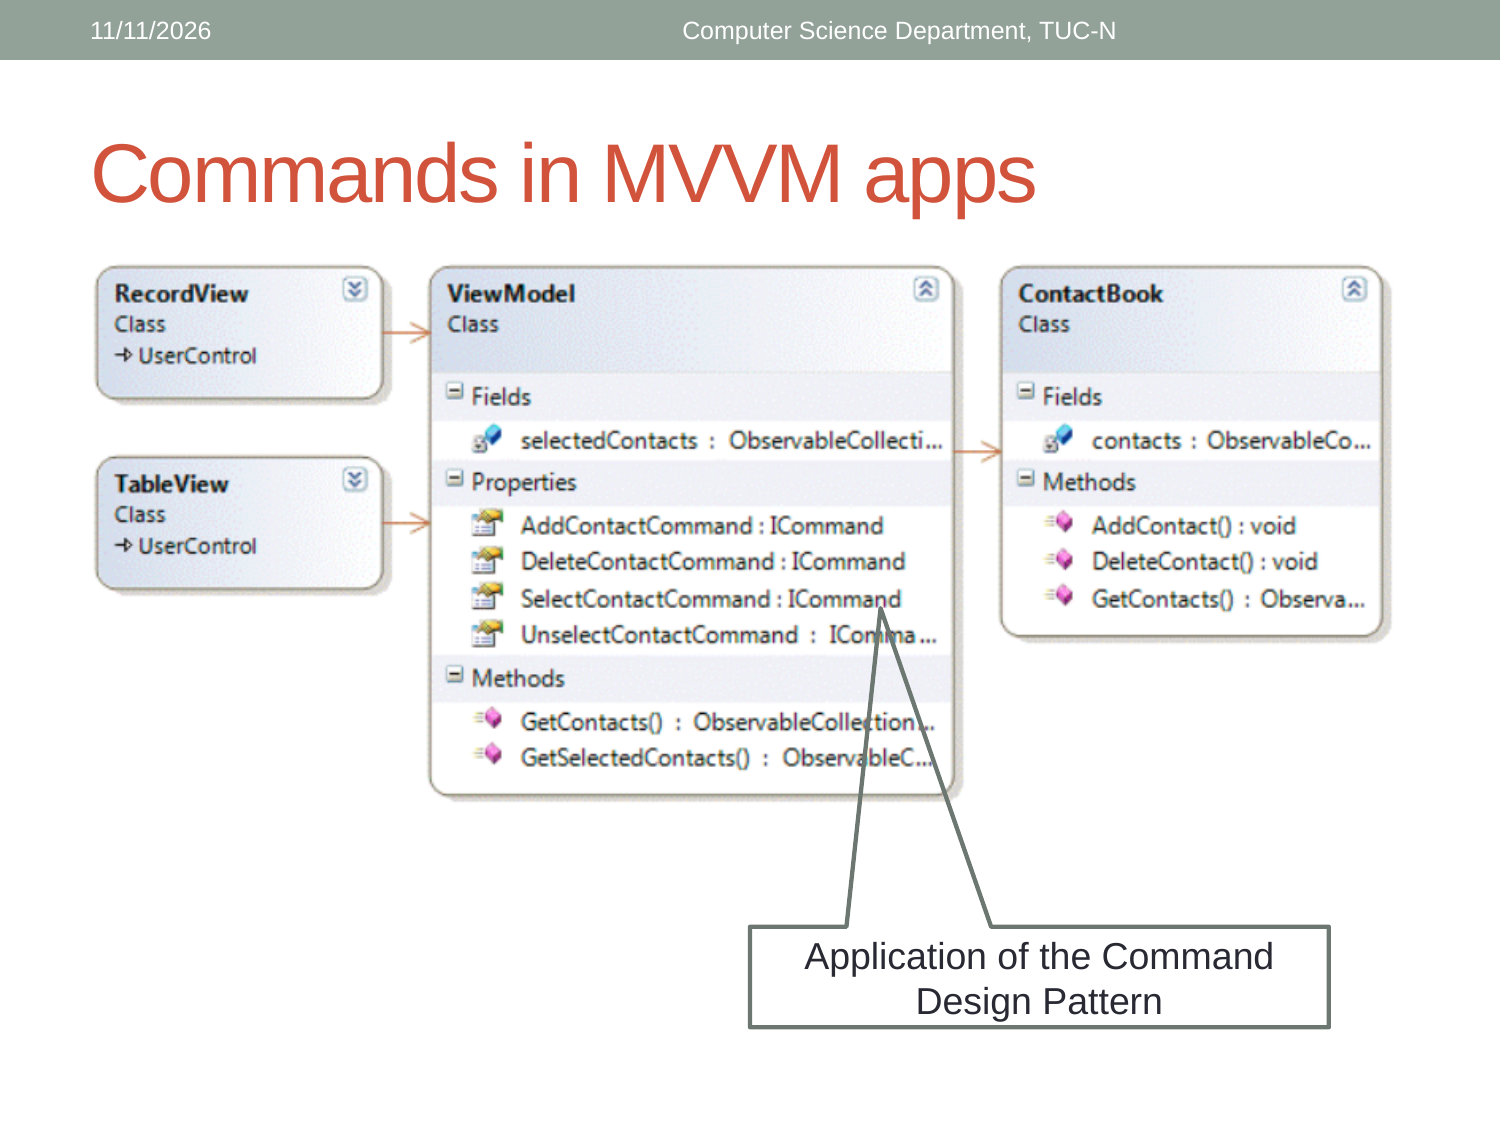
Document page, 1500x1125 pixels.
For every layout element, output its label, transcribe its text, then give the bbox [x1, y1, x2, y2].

title Commands in MVVM apps [75, 87, 1425, 242]
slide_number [75, 3, 550, 57]
text_box Application of the Command Design Pattern [747, 830, 1331, 1030]
footer Computer Science Department, TUC-N [562, 3, 1238, 57]
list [74, 244, 1426, 821]
